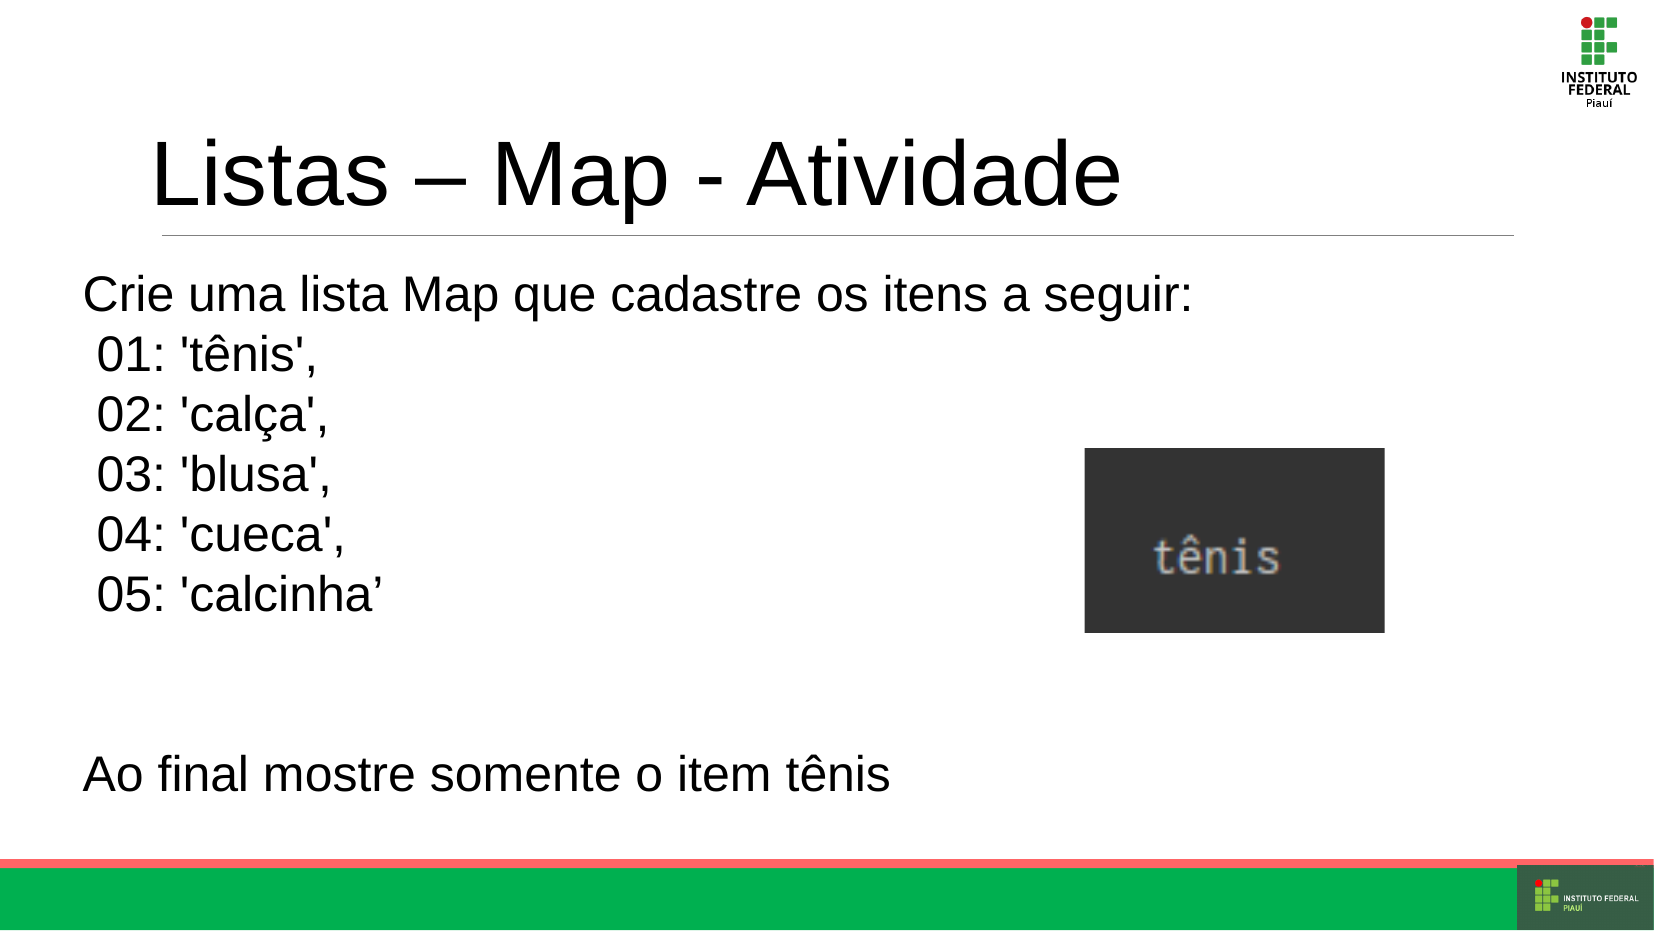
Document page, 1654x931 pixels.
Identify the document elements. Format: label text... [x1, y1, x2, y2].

text_box Crie uma lista Map que cadastre os itens a seguir: 01: 'tênis', 02: 'calça', 03: 'blusa', 04: 'cueca', 05: 'calcinha’ Ao final mostre somente o item tênis [82, 261, 1571, 738]
picture [1517, 865, 1654, 930]
picture [1083, 447, 1386, 634]
text_box Listas – Map - Atividade [132, 115, 1521, 224]
picture [1544, 15, 1654, 109]
